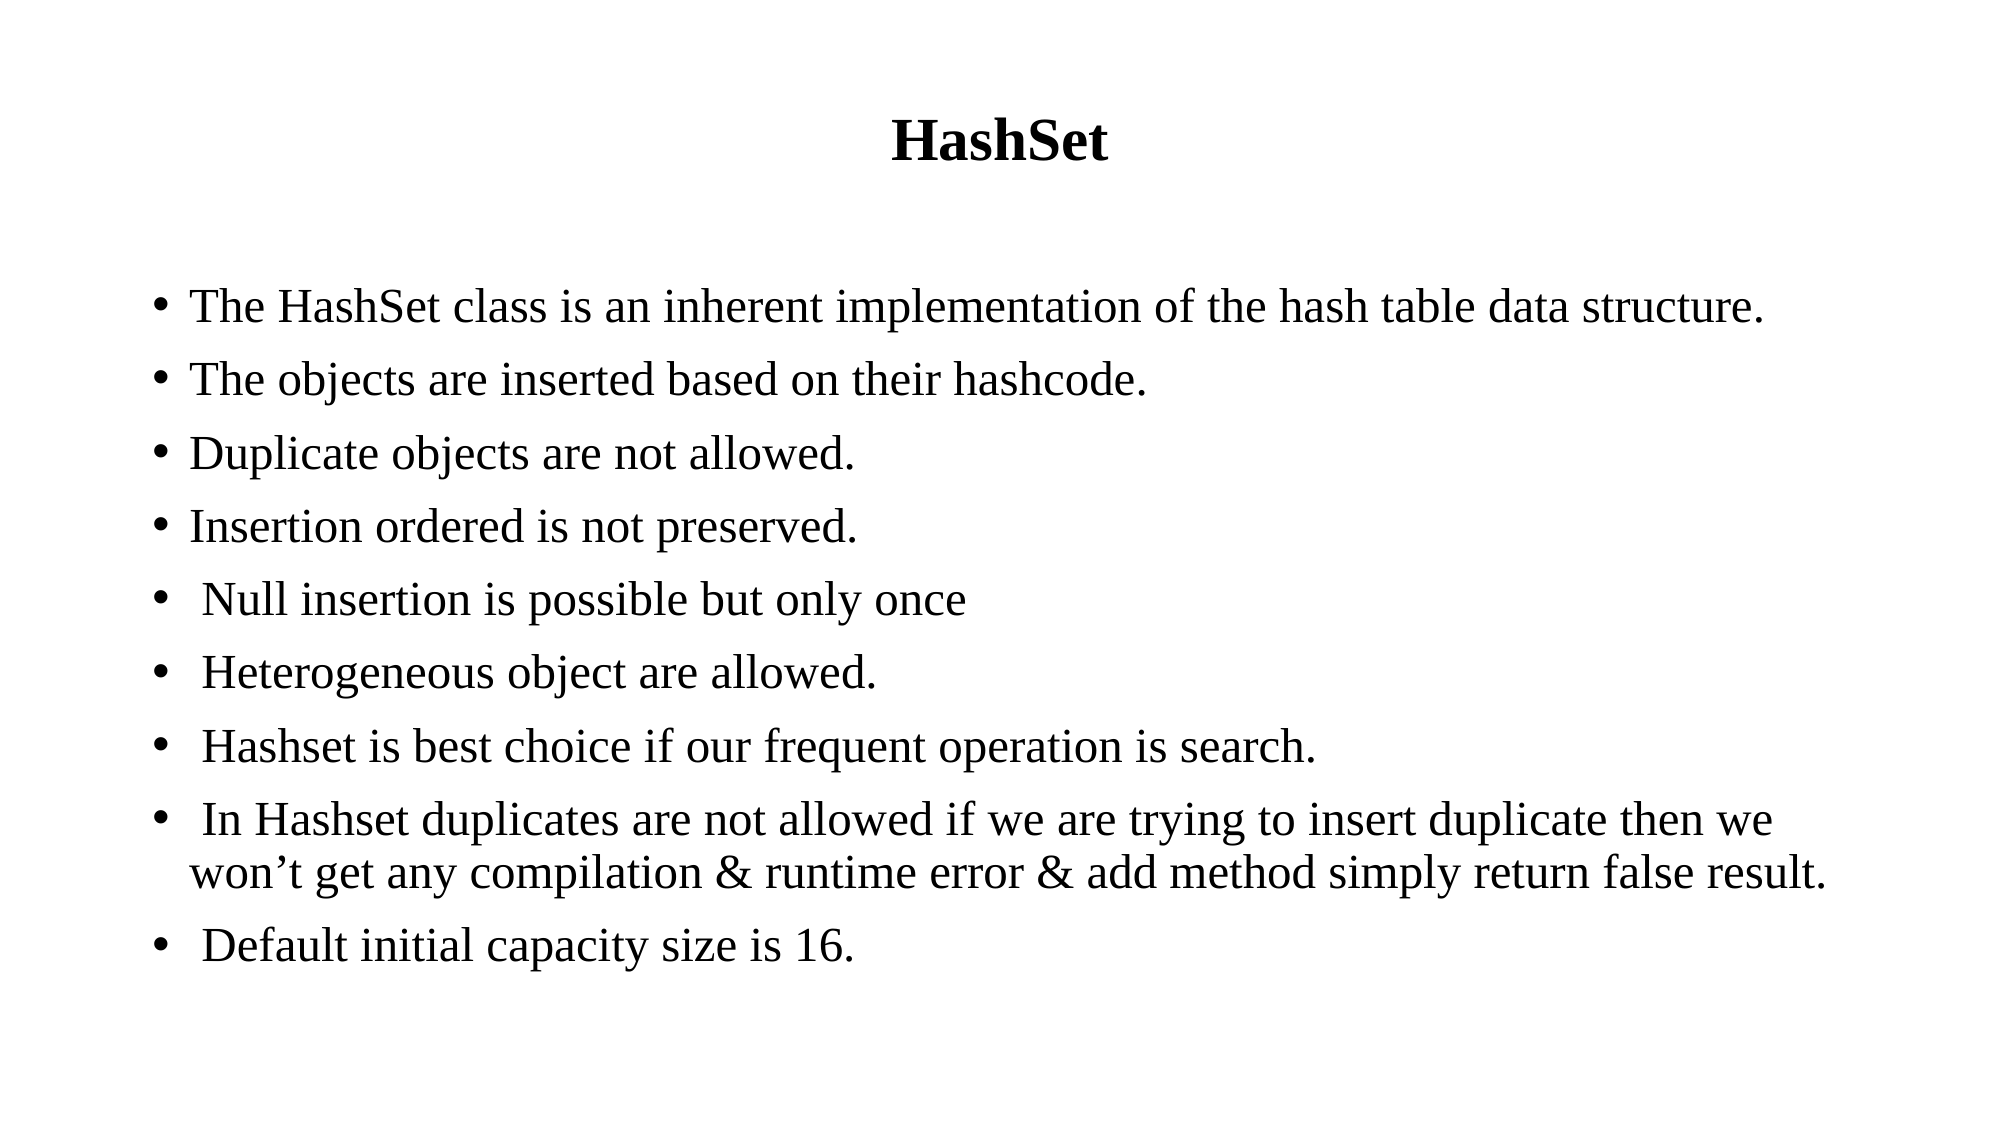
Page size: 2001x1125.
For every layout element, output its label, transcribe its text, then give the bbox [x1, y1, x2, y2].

list HashSet The HashSet class is an inherent implementation of the hash table data structure. The objects are inserted based on their hashcode. Duplicate objects are not allowed. Insertion ordered is not preserved. Null insertion is possible but only once Heterogeneous object are allowed. Hashset is best choice if our frequent operation is search. In Hashset duplicates are not allowed if we are trying to insert duplicate then we won’t get any compilation & runtime error & add method simply return false result. Default initial capacity size is 16. [137, 99, 1863, 1025]
